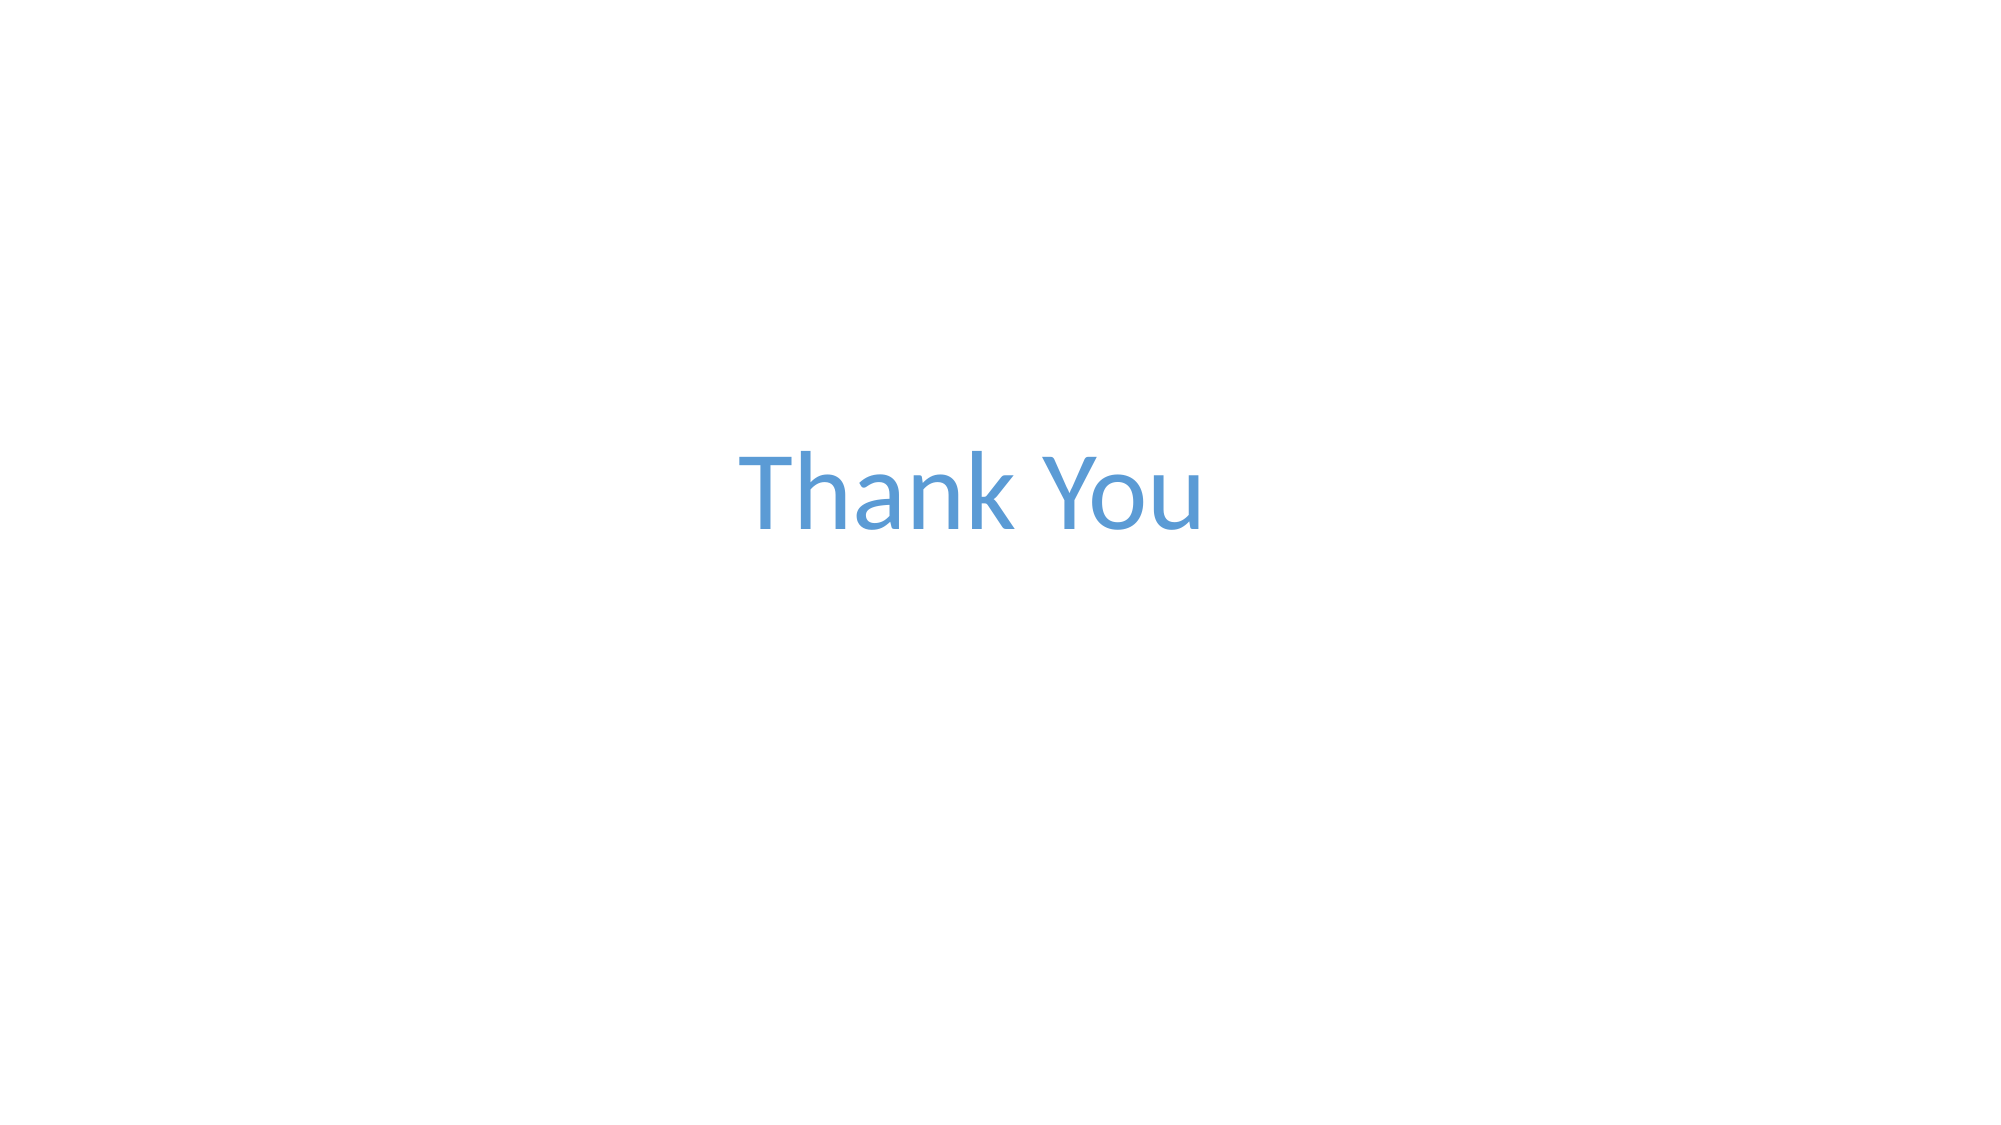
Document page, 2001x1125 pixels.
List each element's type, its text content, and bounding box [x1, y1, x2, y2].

text_box Thank You [514, 409, 1432, 560]
